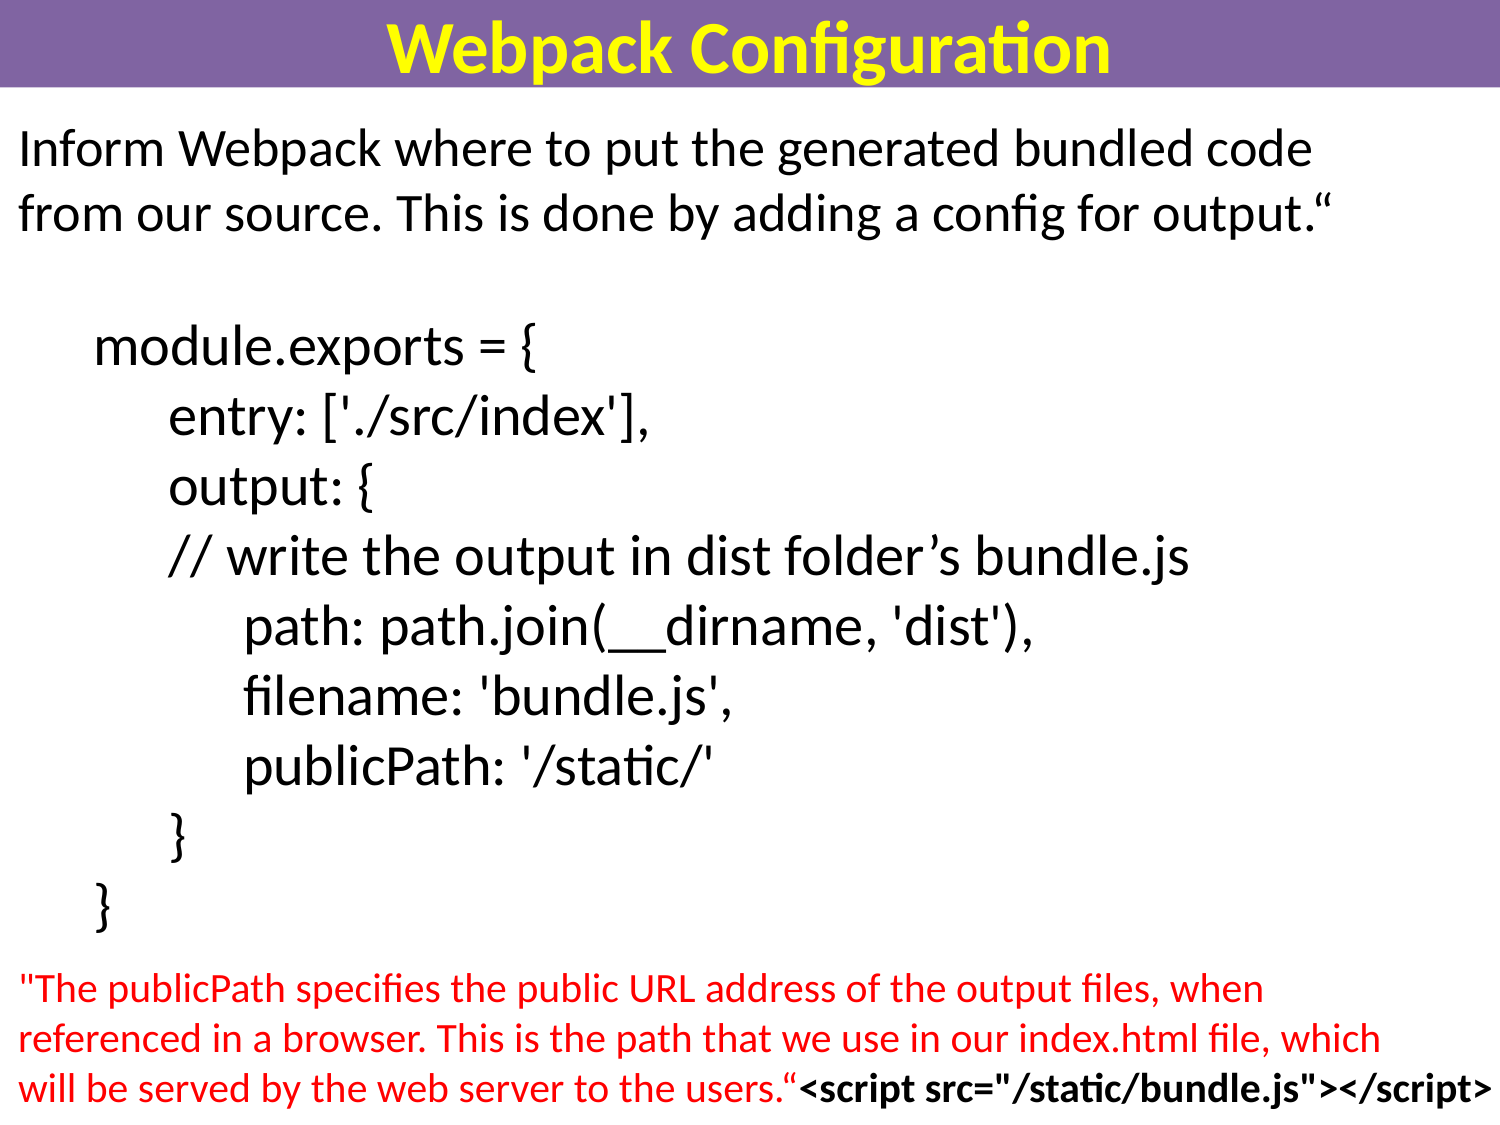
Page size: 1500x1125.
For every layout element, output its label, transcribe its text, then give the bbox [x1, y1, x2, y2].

text_box "The publicPath specifies the public URL address of the output files, when referenced in a browser. This is the path that we use in our index.html file, which will be served by the web server to the users.“<script src="/static/bundle.js"></script> [3, 953, 1500, 1119]
title Webpack Configuration [0, 0, 1500, 88]
text_box Inform Webpack where to put the generated bundled code from our source. This is done by adding a config for output.“ module.exports = { entry: ['./src/index'], output: { // write the output in dist folder’s bundle.js path: path.join(__dirname, 'dist'), filename: 'bundle.js', publicPath: '/static/' } } [3, 105, 1488, 945]
